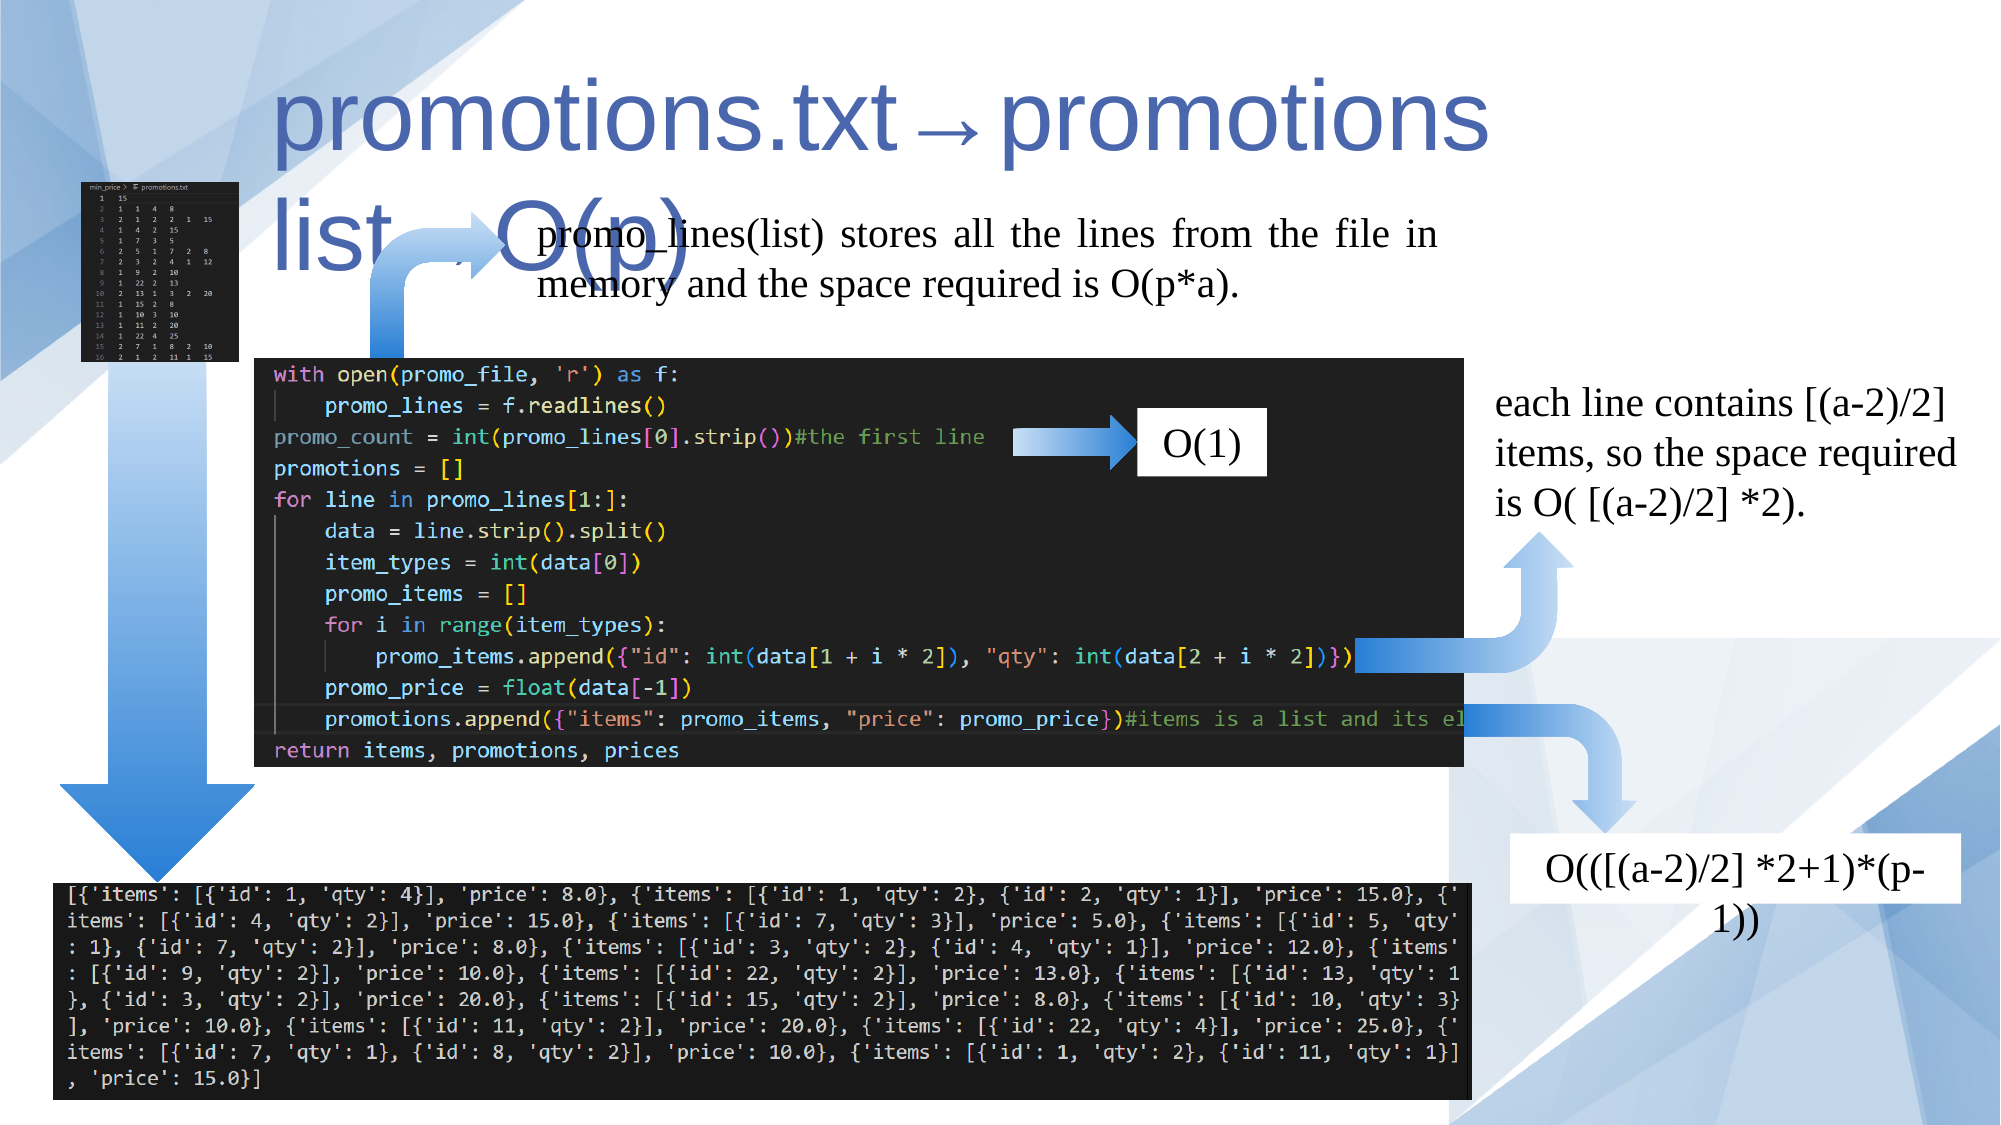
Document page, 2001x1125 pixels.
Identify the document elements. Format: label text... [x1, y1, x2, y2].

text_box promotions.txt→promotions list→O(p) [271, 50, 1962, 291]
picture [254, 357, 1464, 768]
text_box [1464, 702, 1642, 836]
text_box [1464, 529, 1579, 676]
text_box O(([(a-2)/2] *2+1)*(p-1)) [1510, 833, 1962, 904]
text_box [56, 363, 259, 883]
text_box each line contains [(a-2)/2] items, so the space required is O( [(a-2)/2] *2). [1480, 367, 1976, 495]
picture [81, 181, 239, 363]
picture [52, 883, 1473, 1101]
text_box promo_lines(list) stores all the lines from the file in memory and the space required is O(p*a). [522, 198, 1454, 314]
text_box [368, 207, 508, 357]
